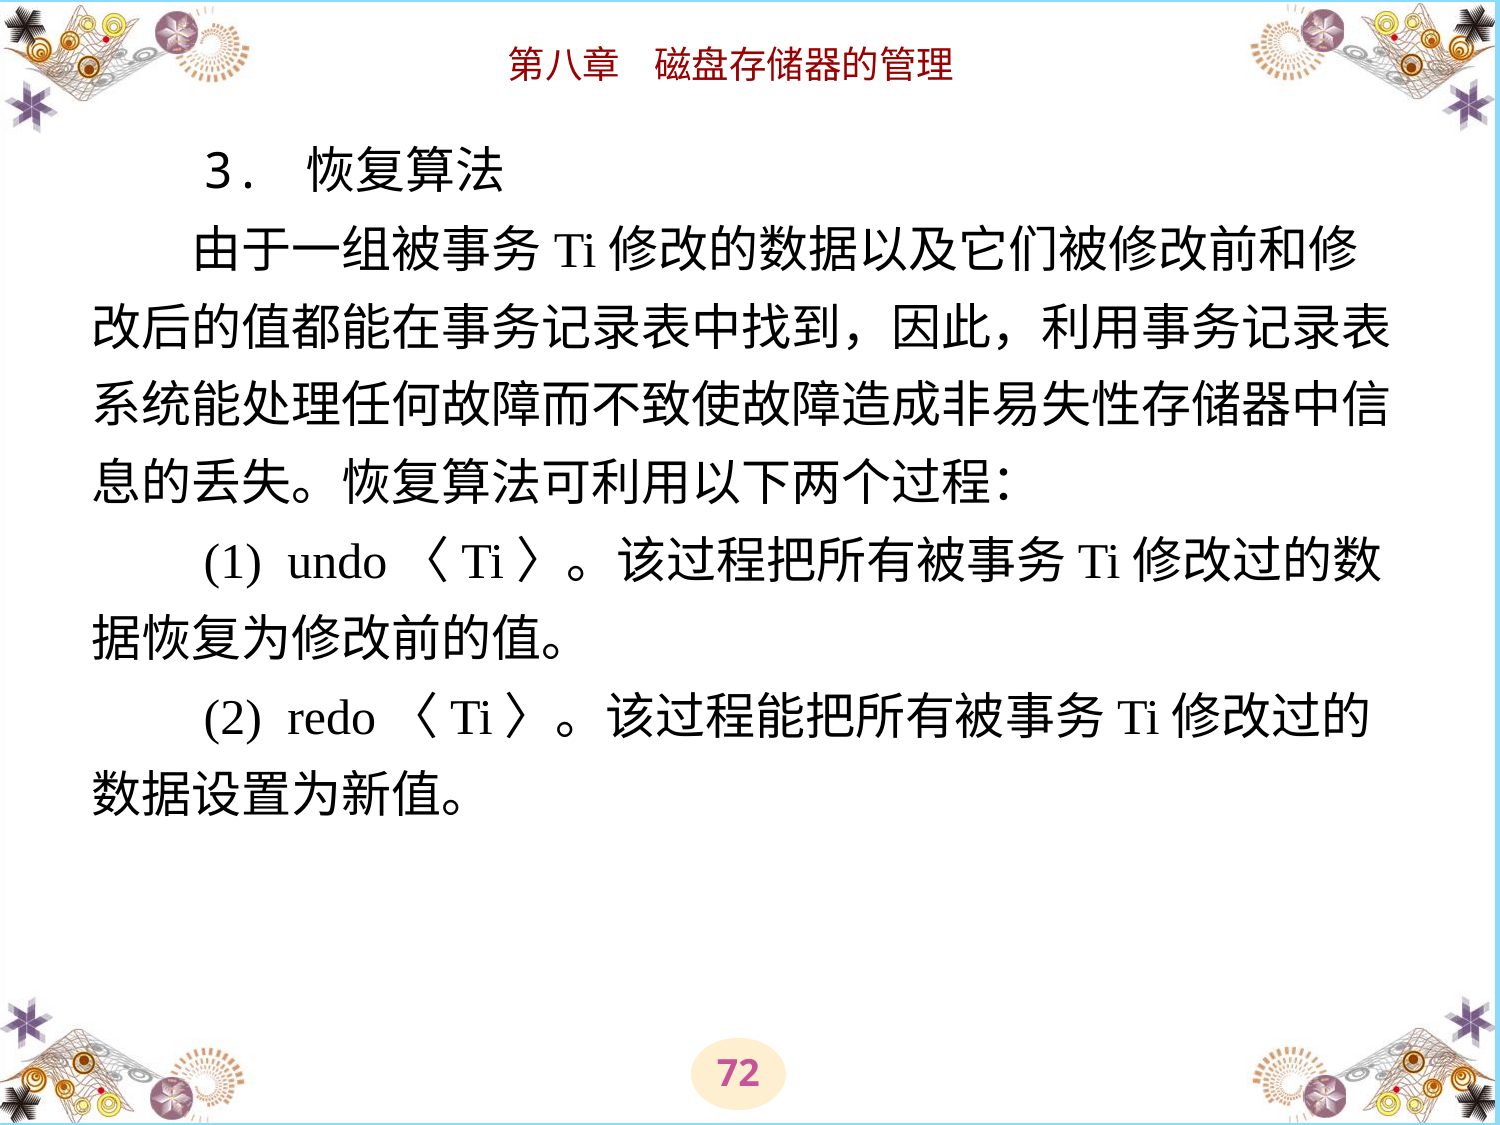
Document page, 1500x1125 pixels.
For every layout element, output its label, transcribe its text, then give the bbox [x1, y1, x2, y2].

title 3. 恢复算法 由于一组被事务Ti修改的数据以及它们被修改前和修改后的值都能在事务记录表中找到，因此，利用事务记录表系统能处理任何故障而不致使故障造成非易失性存储器中信息的丢失。恢复算法可利用以下两个过程： (1) undo〈Ti〉。该过程把所有被事务Ti修改过的数据恢复为修改前的值。 (2) redo〈Ti〉。该过程能把所有被事务Ti修改过的数据设置为新值。 [76, 113, 1424, 1024]
picture [0, 2, 1495, 1123]
